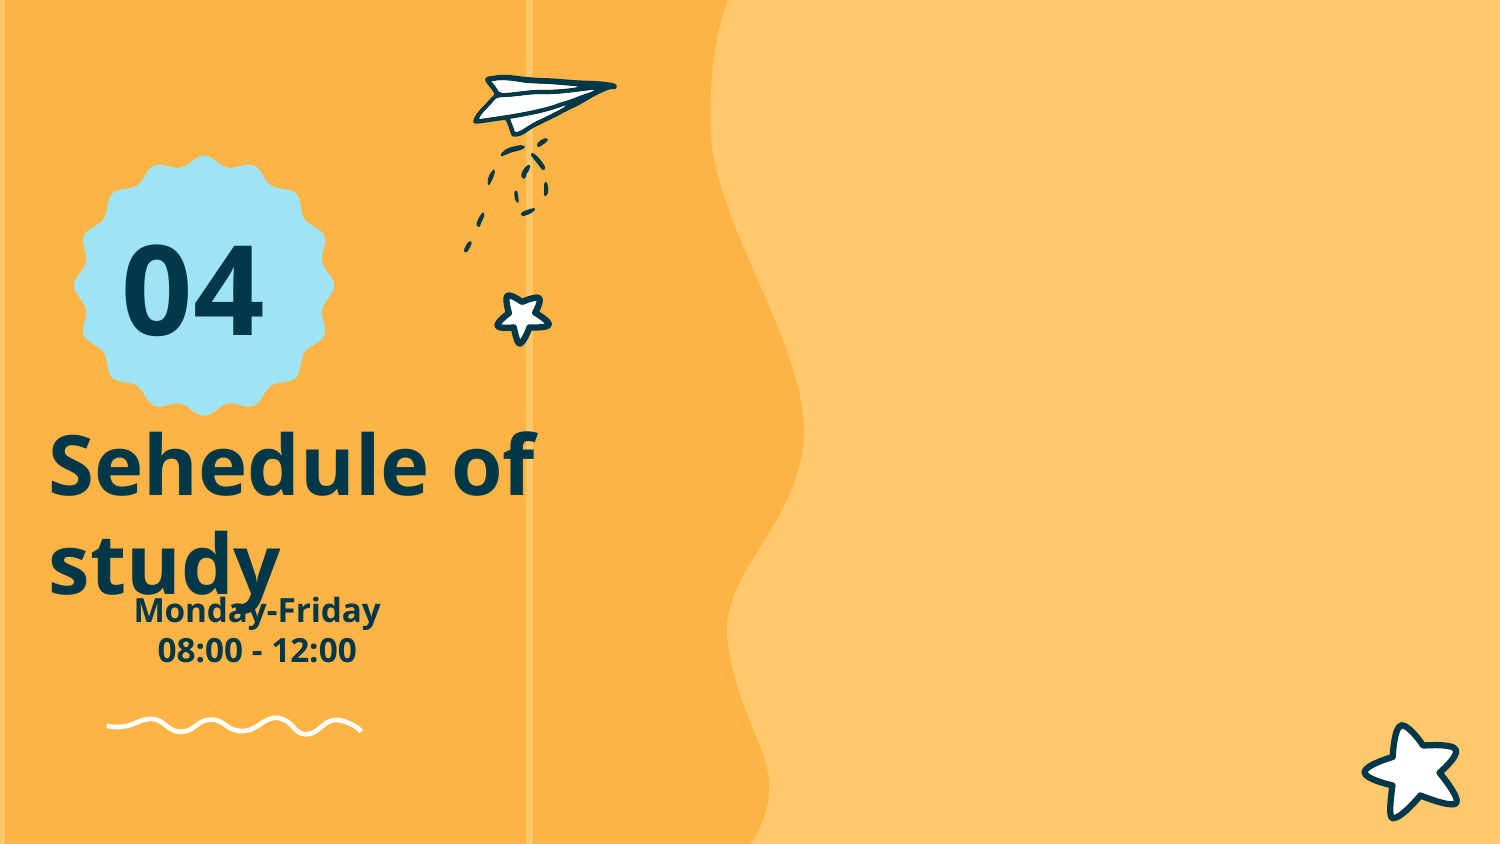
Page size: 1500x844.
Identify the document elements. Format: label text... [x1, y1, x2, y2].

text_box [187, 407, 221, 416]
text_box [187, 155, 221, 164]
text_box [73, 213, 106, 358]
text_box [450, 69, 627, 242]
title Sehedule of study [33, 461, 725, 562]
text_box [1364, 725, 1457, 819]
text_box [497, 295, 549, 344]
title 04 [106, 164, 378, 407]
text_box Monday-Friday 08:00 - 12:00 [72, 574, 443, 684]
